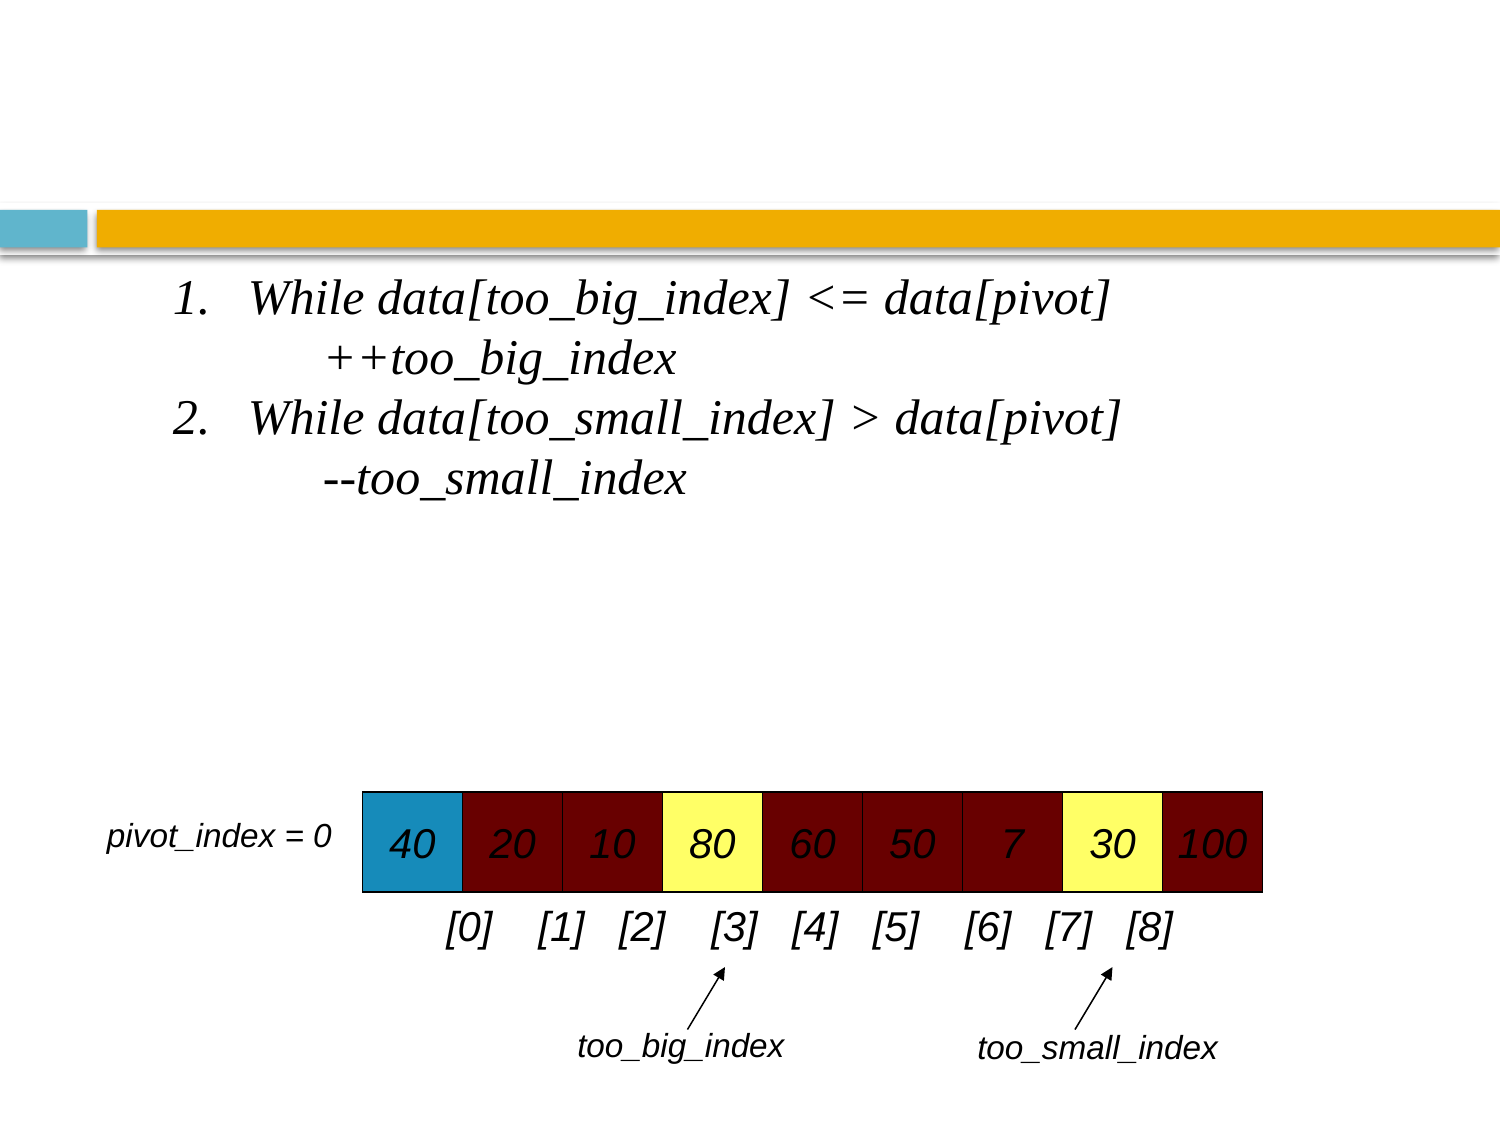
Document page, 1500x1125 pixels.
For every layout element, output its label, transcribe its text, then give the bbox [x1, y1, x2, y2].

text_box 60 [762, 792, 862, 892]
text_box [0] [1] [2] [3] [4] [5] [6] [7] [8] [431, 892, 1188, 957]
text_box [1074, 967, 1113, 1030]
text_box 40 [362, 792, 462, 893]
text_box 30 [1062, 792, 1162, 892]
text_box 20 [462, 792, 562, 892]
text_box While data[too_big_index] <= data[pivot] ++too_big_index While data[too_small_index] > data[pivot] --too_small_index [158, 257, 1139, 692]
text_box 80 [662, 792, 762, 892]
text_box [687, 967, 725, 1030]
text_box too_big_index [562, 1017, 1038, 1072]
text_box 50 [862, 792, 962, 892]
text_box 7 [962, 792, 1062, 892]
text_box 100 [1162, 792, 1263, 893]
text_box 10 [562, 792, 662, 892]
text_box pivot_index = 0 [92, 806, 348, 862]
text_box too_small_index [962, 1019, 1313, 1075]
